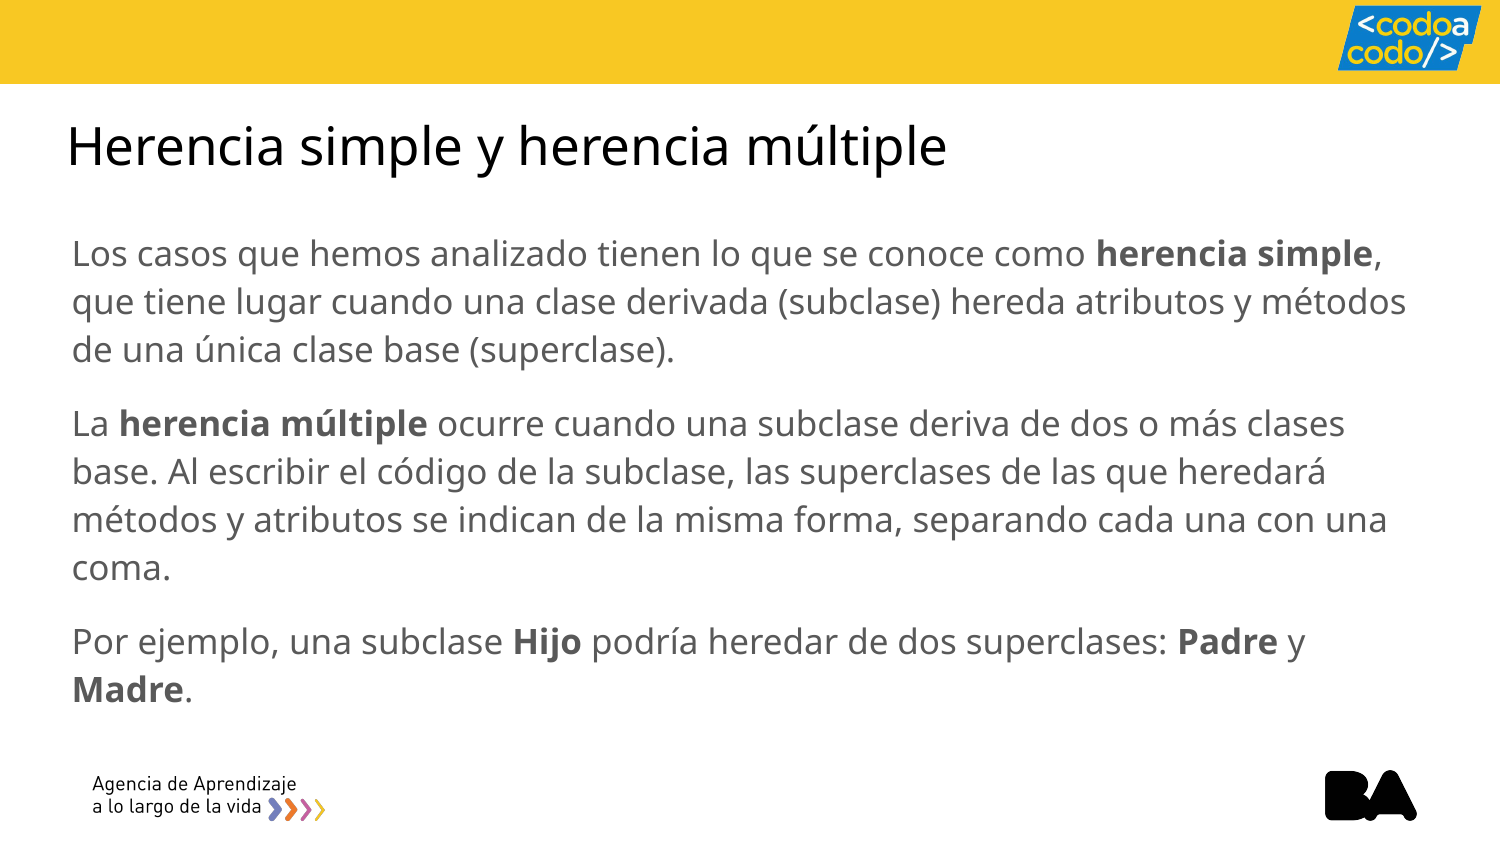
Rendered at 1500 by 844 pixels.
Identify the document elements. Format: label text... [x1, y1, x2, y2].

picture [1325, 770, 1417, 821]
picture [70, 756, 344, 835]
title Herencia simple y herencia múltiple [51, 98, 1446, 192]
text_box Los casos que hemos analizado tienen lo que se conoce como herencia simple, que tiene lugar cuando una clase derivada (subclase) hereda atributos y métodos de una única clase base (superclase). La herencia múltiple ocurre cuando una subclase deriva de dos o más clases base. Al escribir el código de la subclase, las superclases de las que heredará métodos y atributos se indican de la misma forma, separando cada una con una coma. Por ejemplo, una subclase Hijo podría heredar de dos superclases: Padre y Madre. [71, 210, 1430, 748]
picture [1337, 5, 1482, 71]
